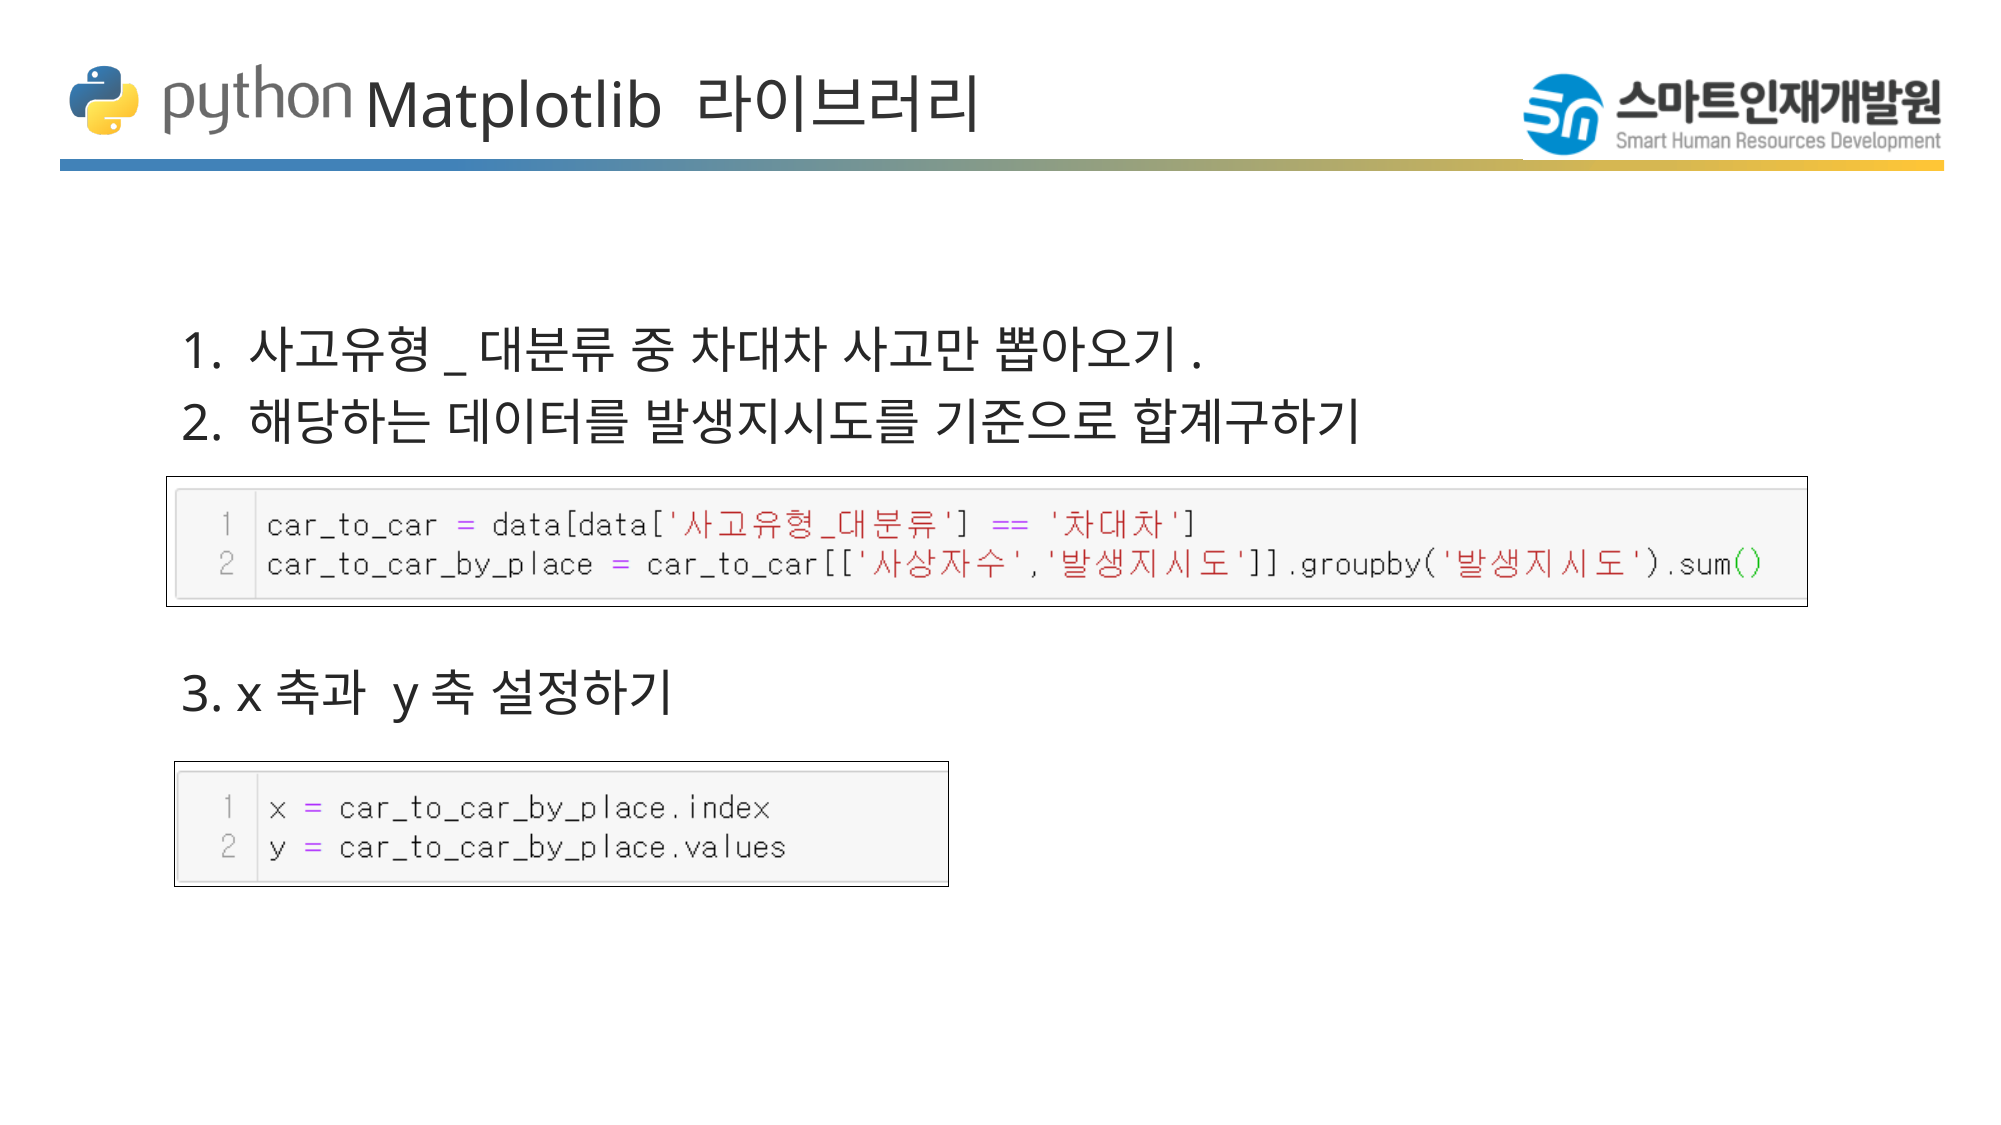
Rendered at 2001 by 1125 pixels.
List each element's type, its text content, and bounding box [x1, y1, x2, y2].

text_box Matplotlib 라이브러리 [349, 57, 998, 148]
picture [1523, 68, 1952, 160]
text_box 1. 사고유형_대분류 중 차대차 사고만 뽑아오기. 2. 해당하는 데이터를 발생지시도를 기준으로 합계구하기 [166, 298, 1833, 458]
picture [174, 760, 949, 887]
picture [166, 476, 1808, 606]
picture [60, 55, 363, 147]
text_box 3. x축과 y축 설정하기 [166, 641, 1833, 729]
